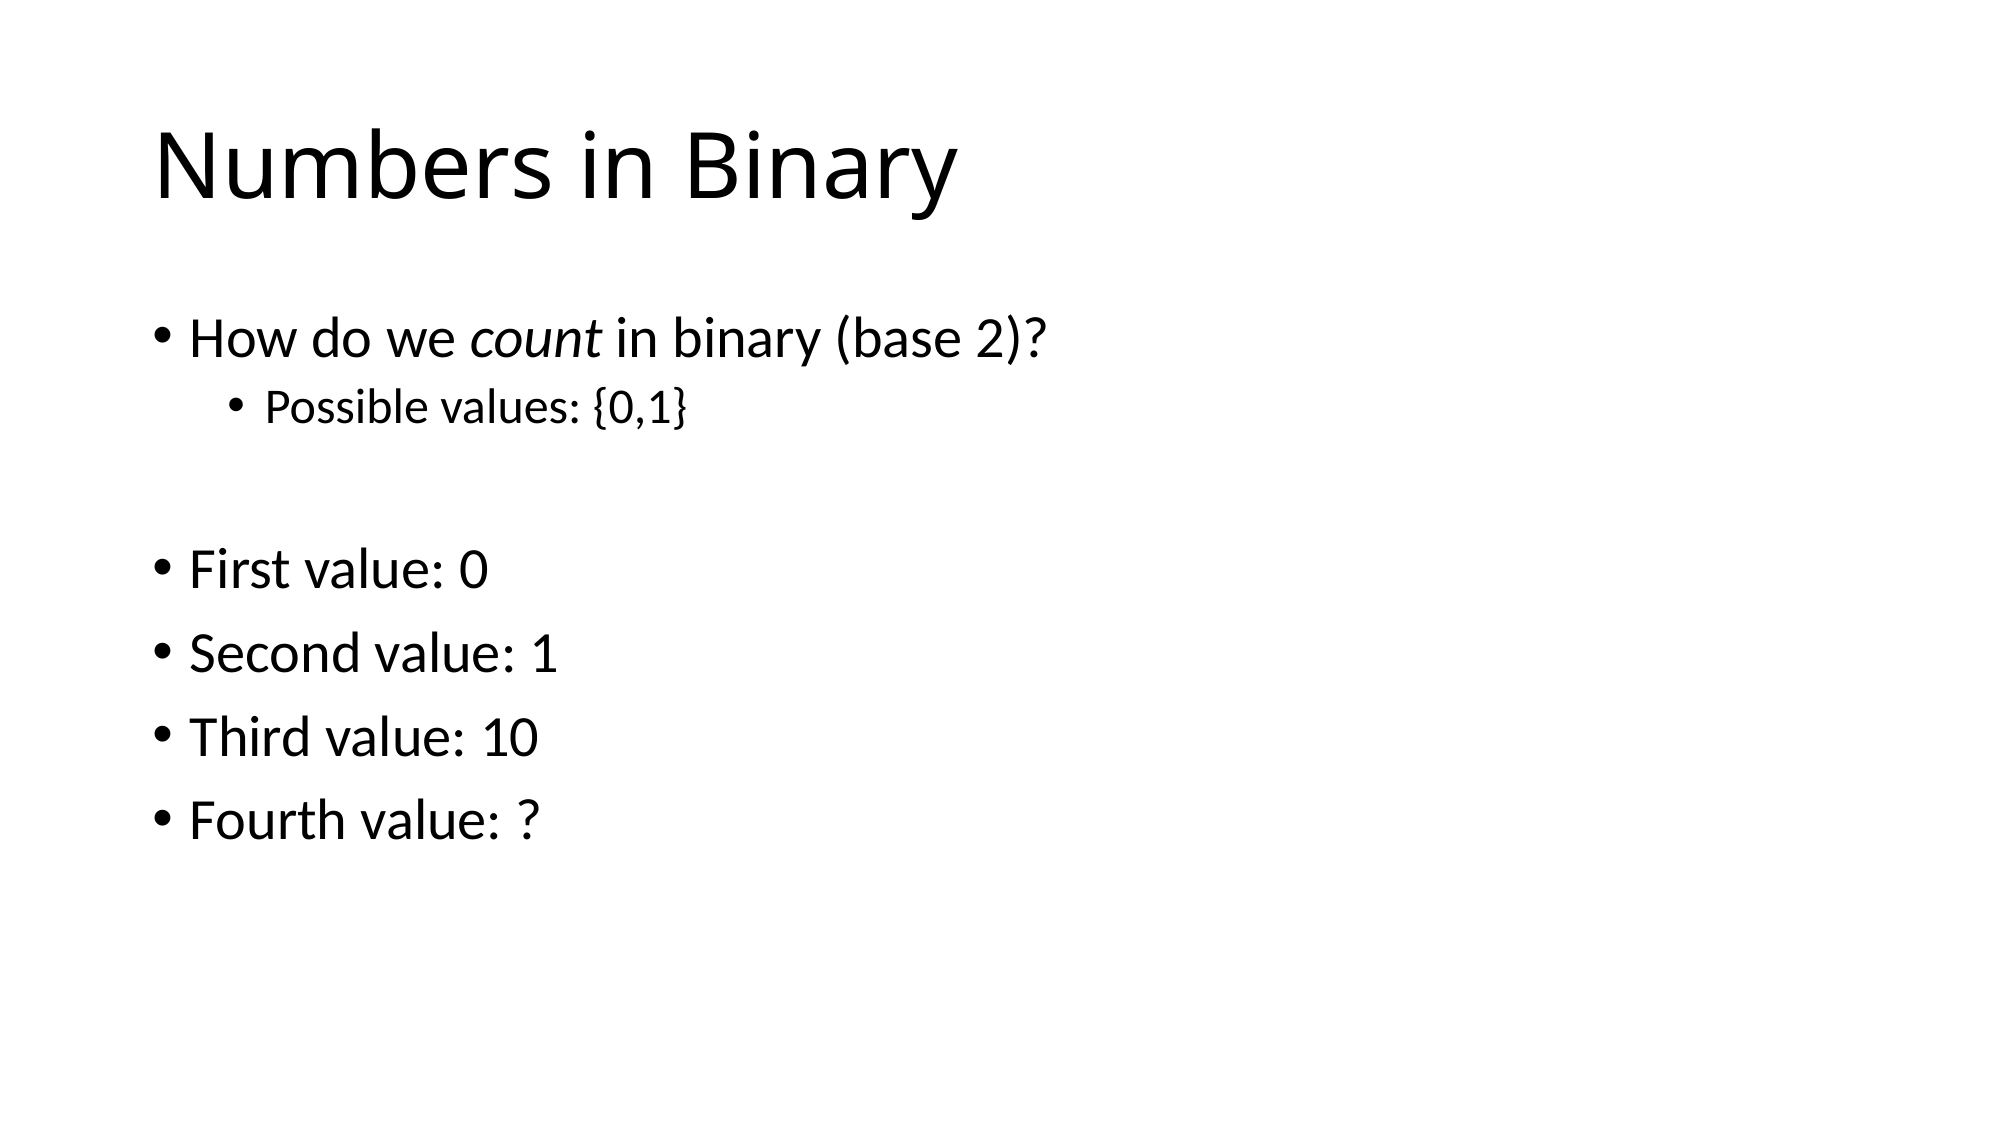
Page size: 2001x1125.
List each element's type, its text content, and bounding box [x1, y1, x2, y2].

title Numbers in Binary [137, 59, 1863, 278]
list How do we count in binary (base 2)? Possible values: {0,1} First value: 0 Second value: 1 Third value: 10 Fourth value: ? [137, 299, 1863, 1014]
